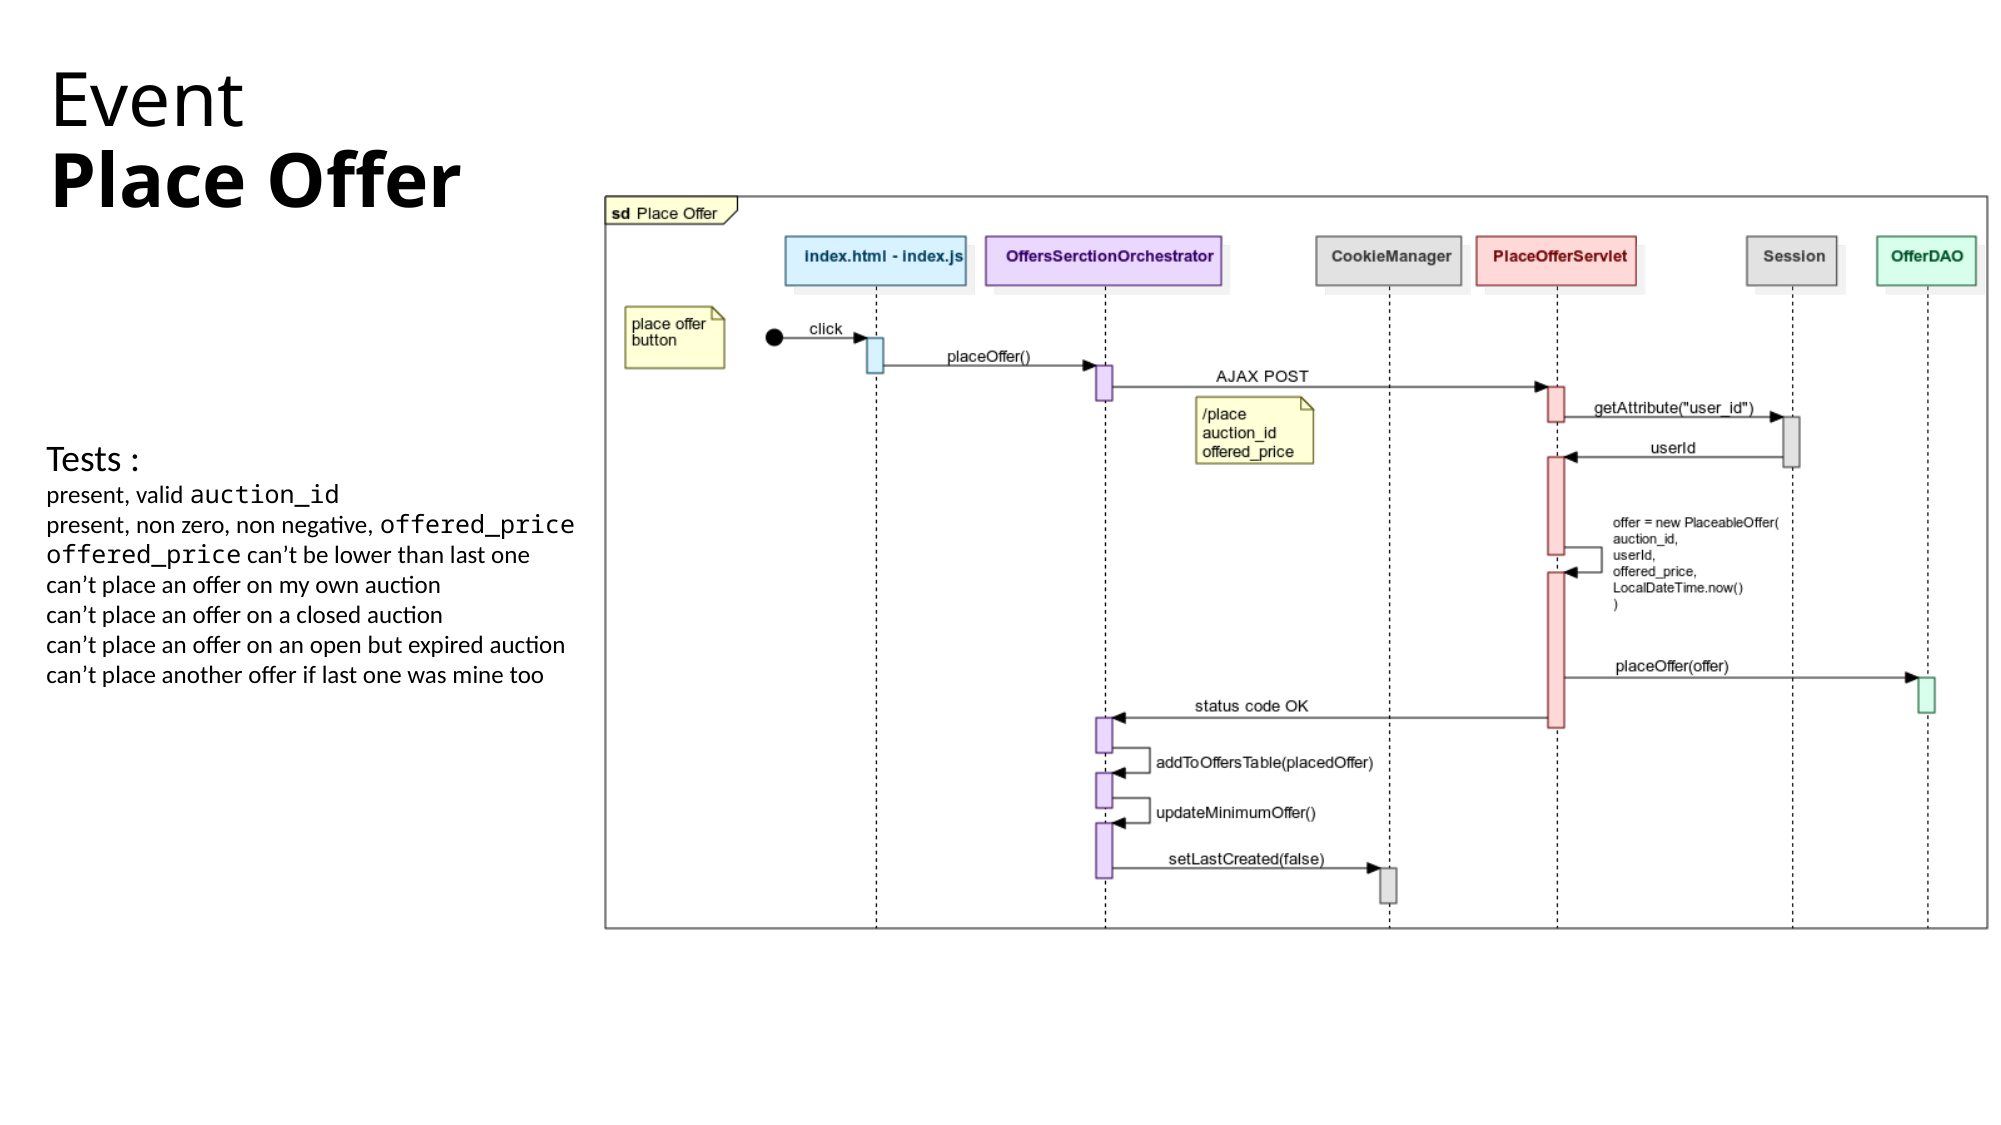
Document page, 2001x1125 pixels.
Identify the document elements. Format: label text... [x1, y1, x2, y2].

picture [593, 184, 2000, 941]
text_box Tests : present, valid auction_id present, non zero, non negative, offered_price offered_price can’t be lower than last one can’t place an offer on my own auction can’t place an offer on a closed auction can’t place an offer on an open but expired auction can’t place another offer if last one was mine too [31, 426, 590, 696]
title Event Place Offer [34, 53, 1760, 411]
